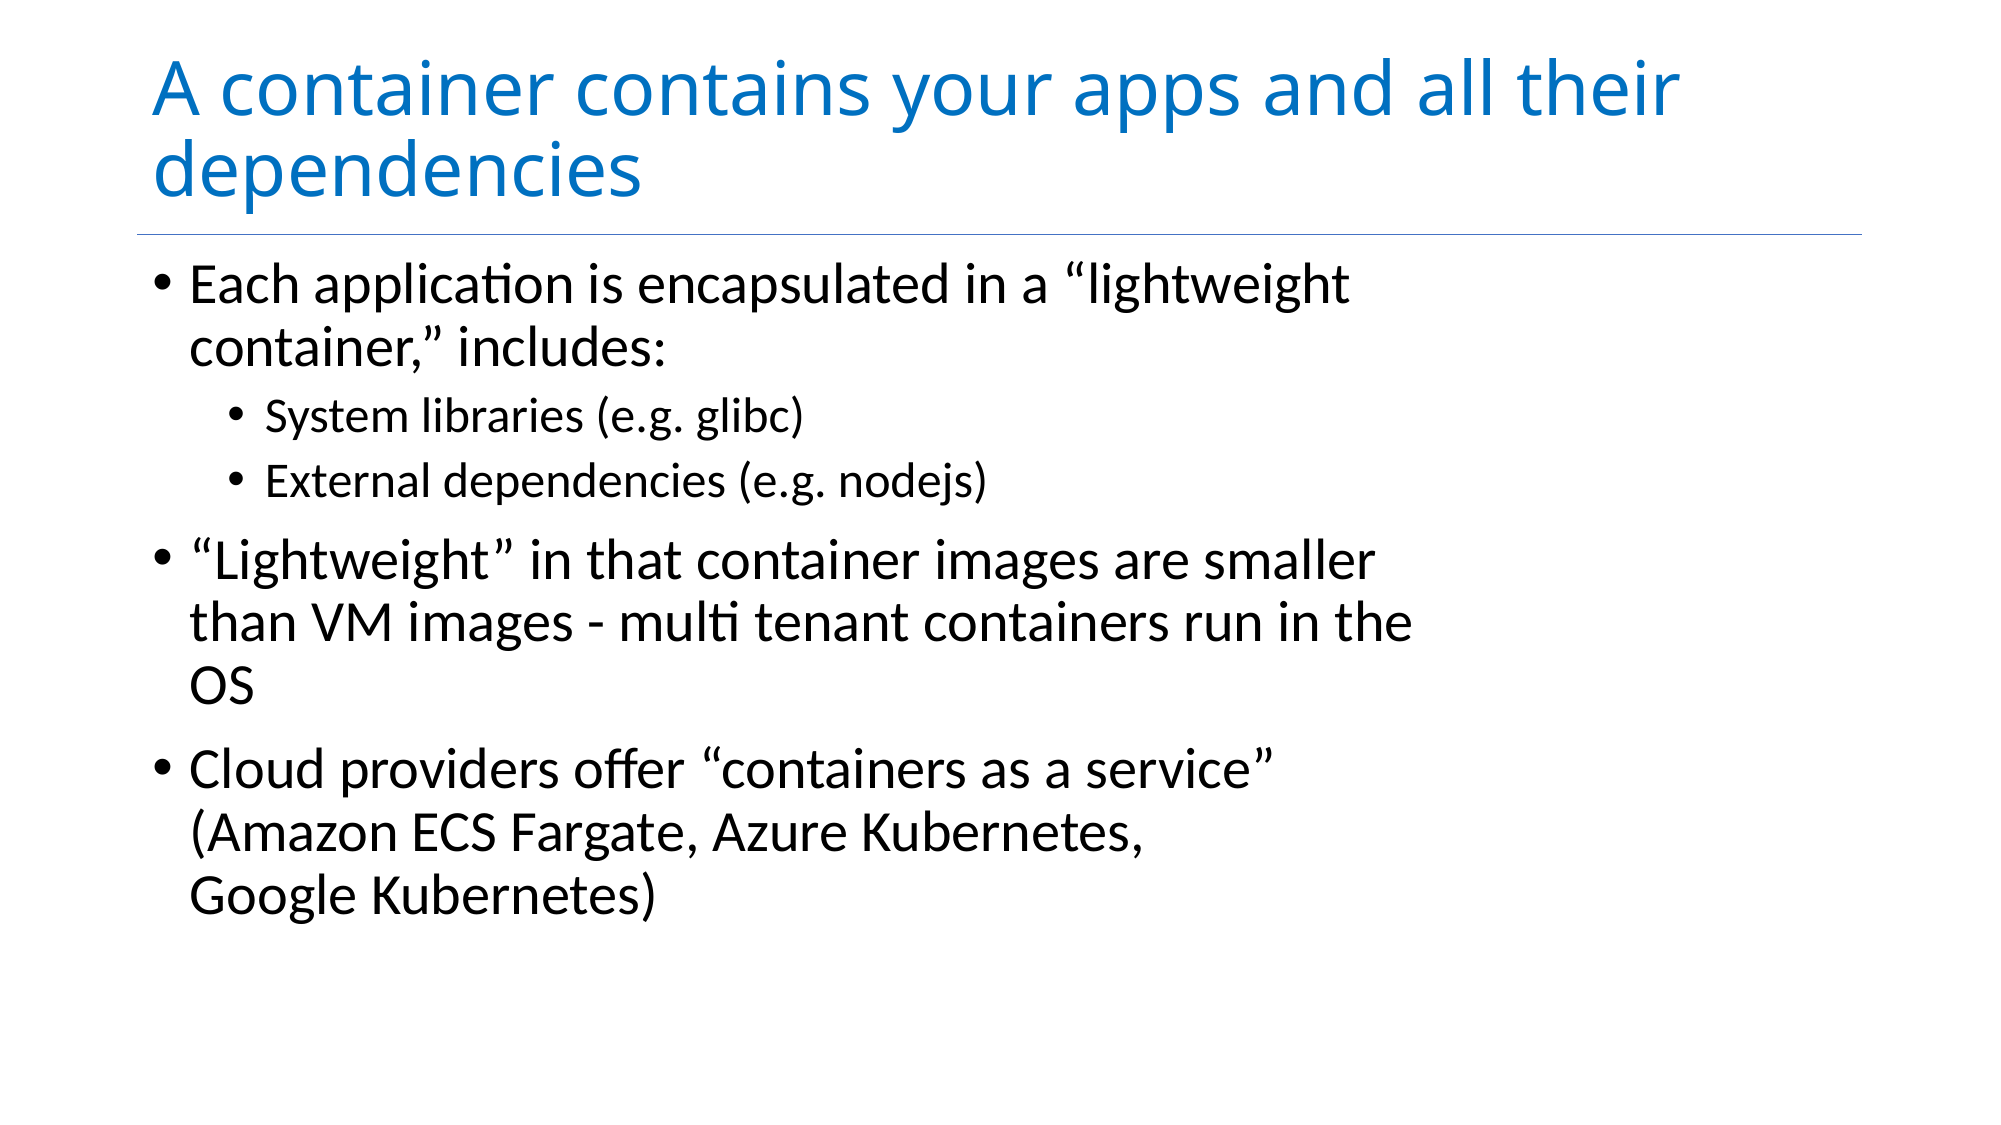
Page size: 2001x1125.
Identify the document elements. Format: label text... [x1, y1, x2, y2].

title A container contains your apps and all their dependencies [137, 3, 1863, 221]
list Each application is encapsulated in a “lightweight container,” includes: System libraries (e.g. glibc) External dependencies (e.g. nodejs) “Lightweight” in that container images are smaller than VM images - multi tenant containers run in the OS Cloud providers offer “containers as a service” (Amazon ECS Fargate, Azure Kubernetes, Google Kubernetes) [137, 246, 1432, 960]
